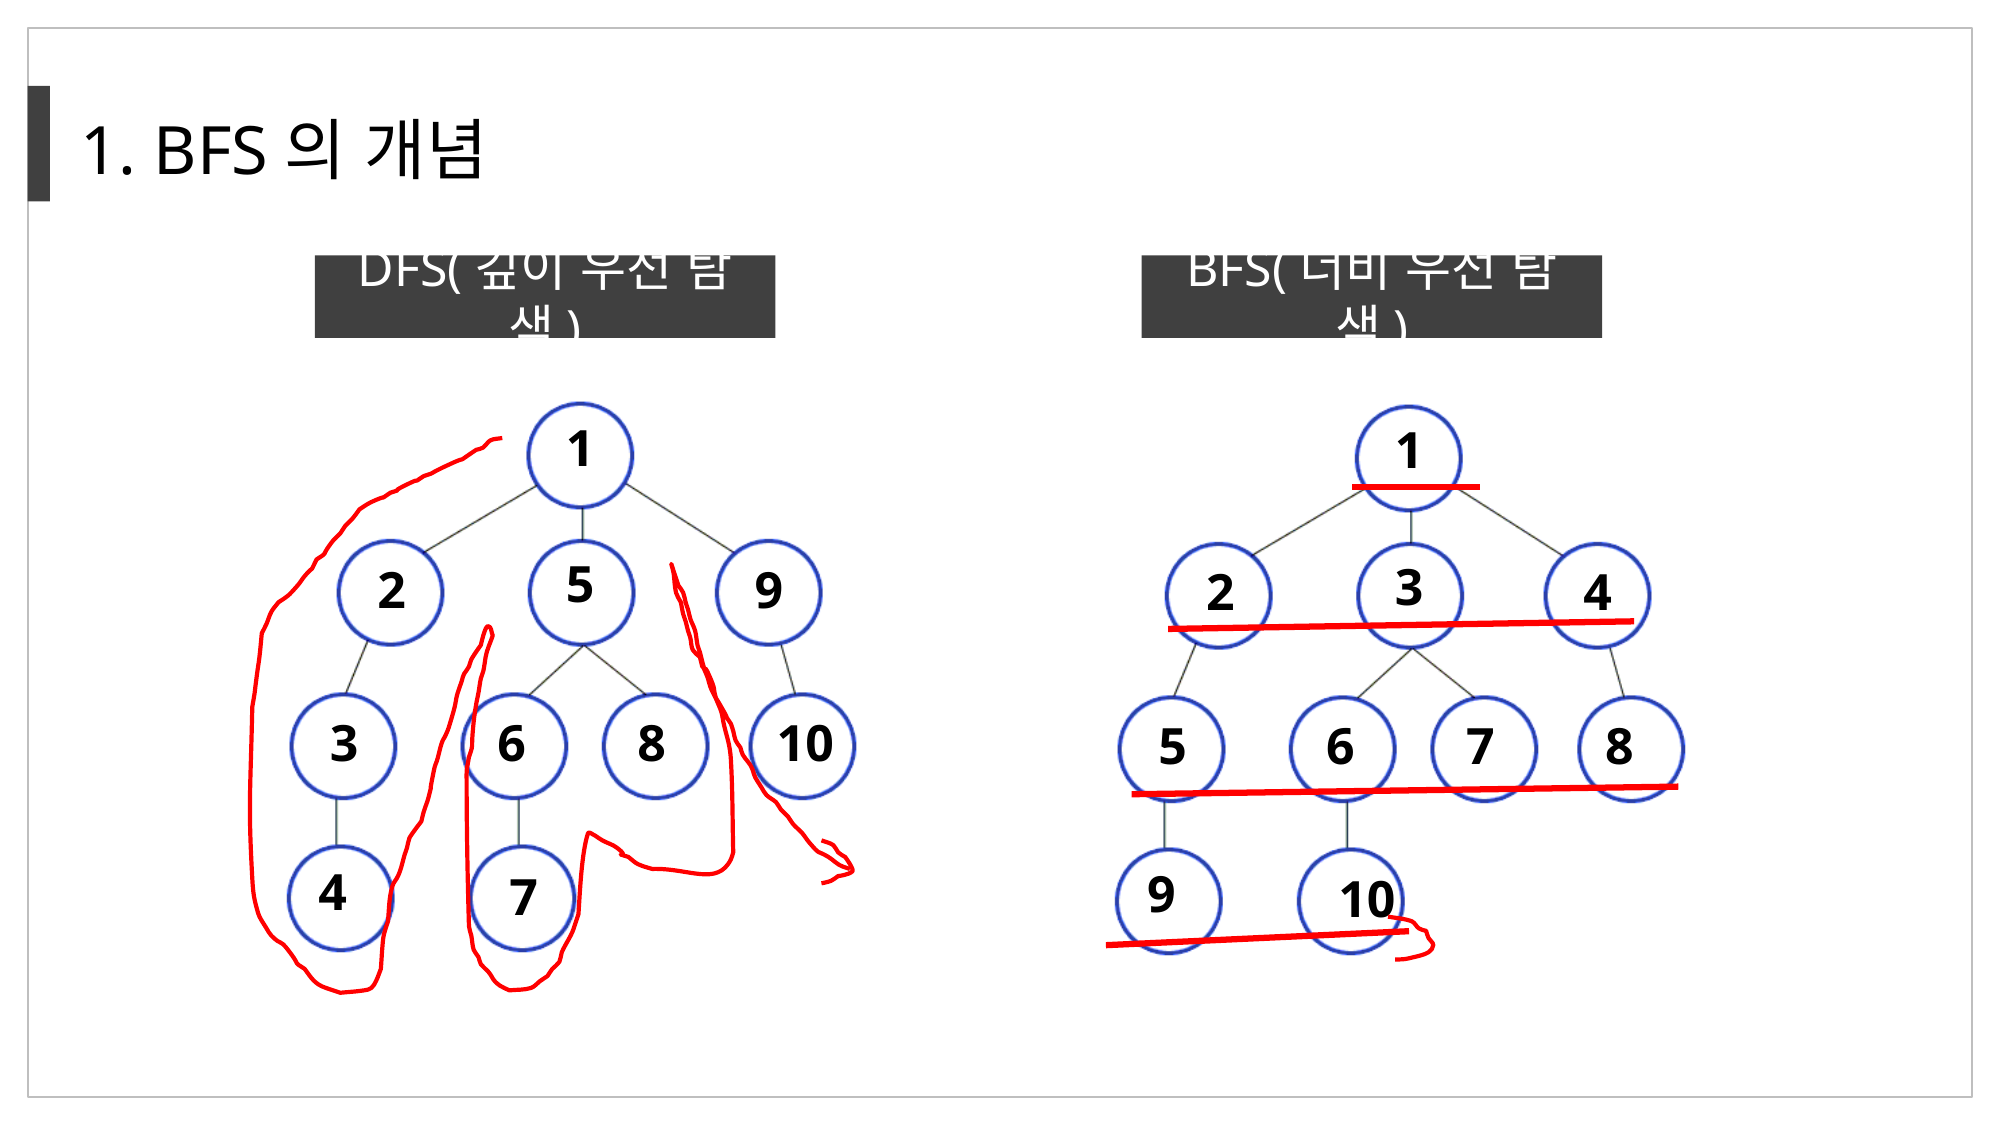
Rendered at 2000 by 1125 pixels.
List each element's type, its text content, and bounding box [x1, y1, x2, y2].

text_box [243, 348, 917, 1022]
text_box DFS(깊이 우선 탐색) [313, 253, 777, 340]
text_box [1131, 786, 1679, 795]
text_box BFS(너비 우선 탐색) [1139, 253, 1604, 340]
text_box 1. BFS의 개념 [65, 100, 764, 196]
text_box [1167, 621, 1635, 630]
text_box [26, 26, 1974, 1099]
text_box [26, 84, 52, 204]
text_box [1105, 930, 1410, 946]
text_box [1072, 351, 1746, 1024]
